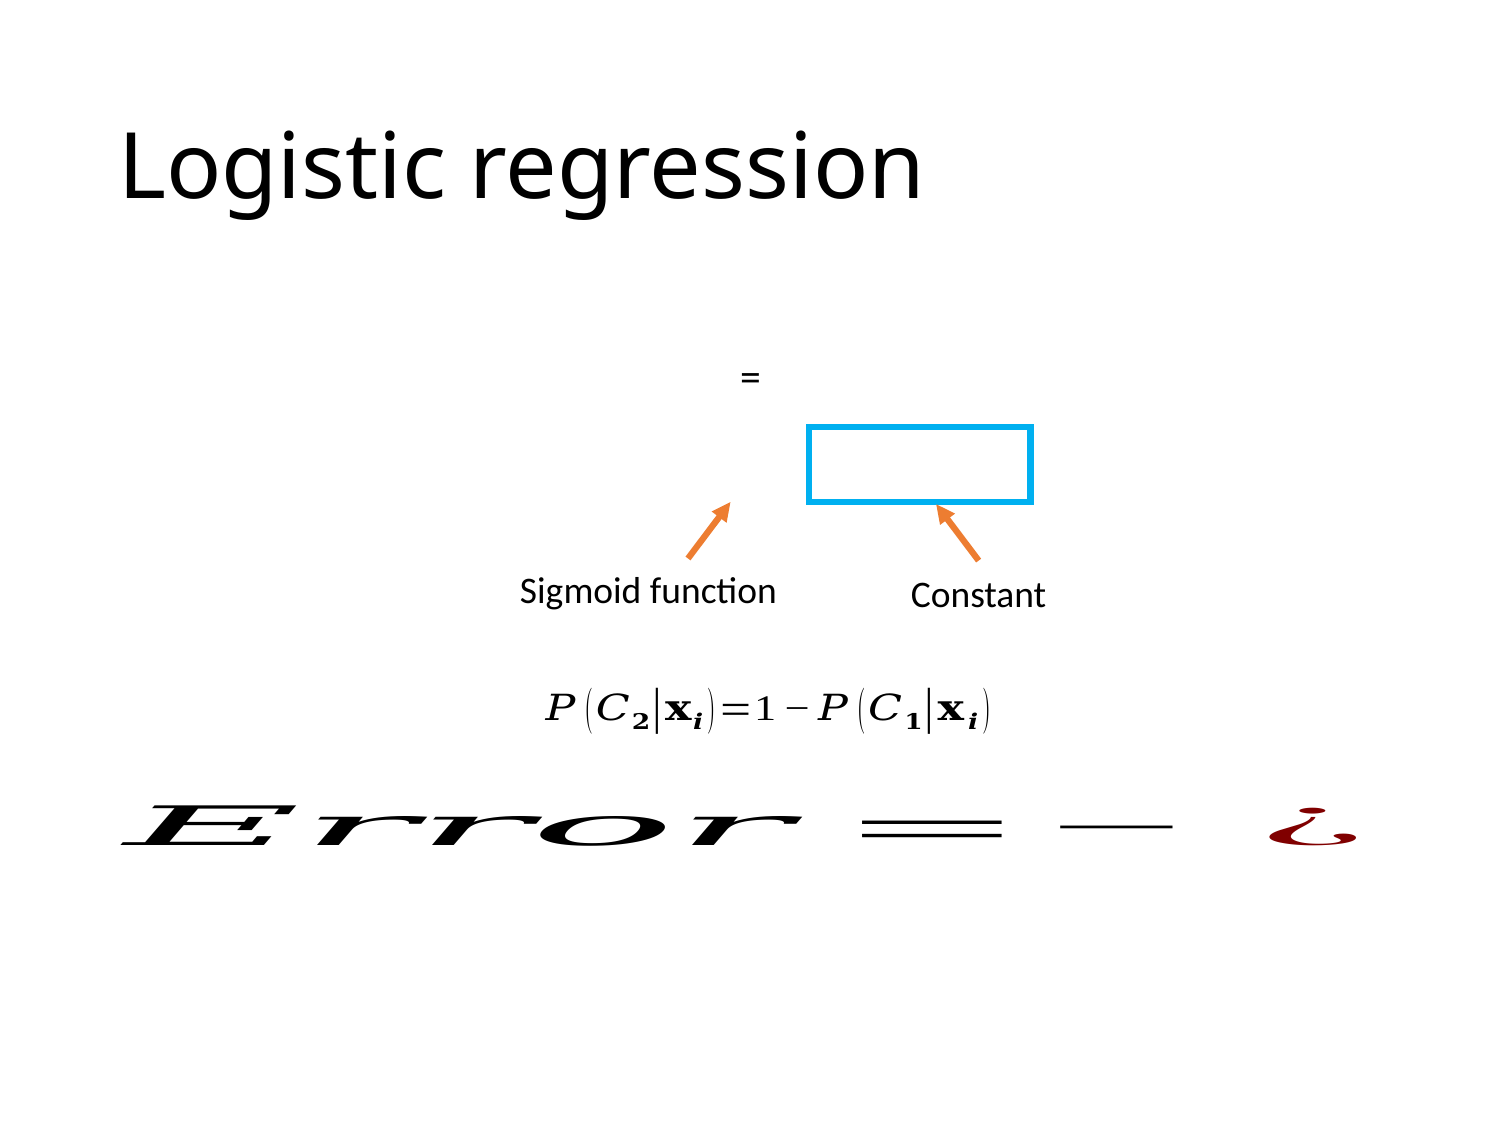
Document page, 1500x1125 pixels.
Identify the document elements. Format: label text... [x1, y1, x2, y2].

text_box Constant [895, 562, 1062, 623]
text_box Sigmoid function [505, 558, 793, 619]
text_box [936, 504, 979, 561]
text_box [687, 502, 731, 559]
title Logistic regression [103, 59, 1397, 278]
text_box [808, 426, 1031, 503]
